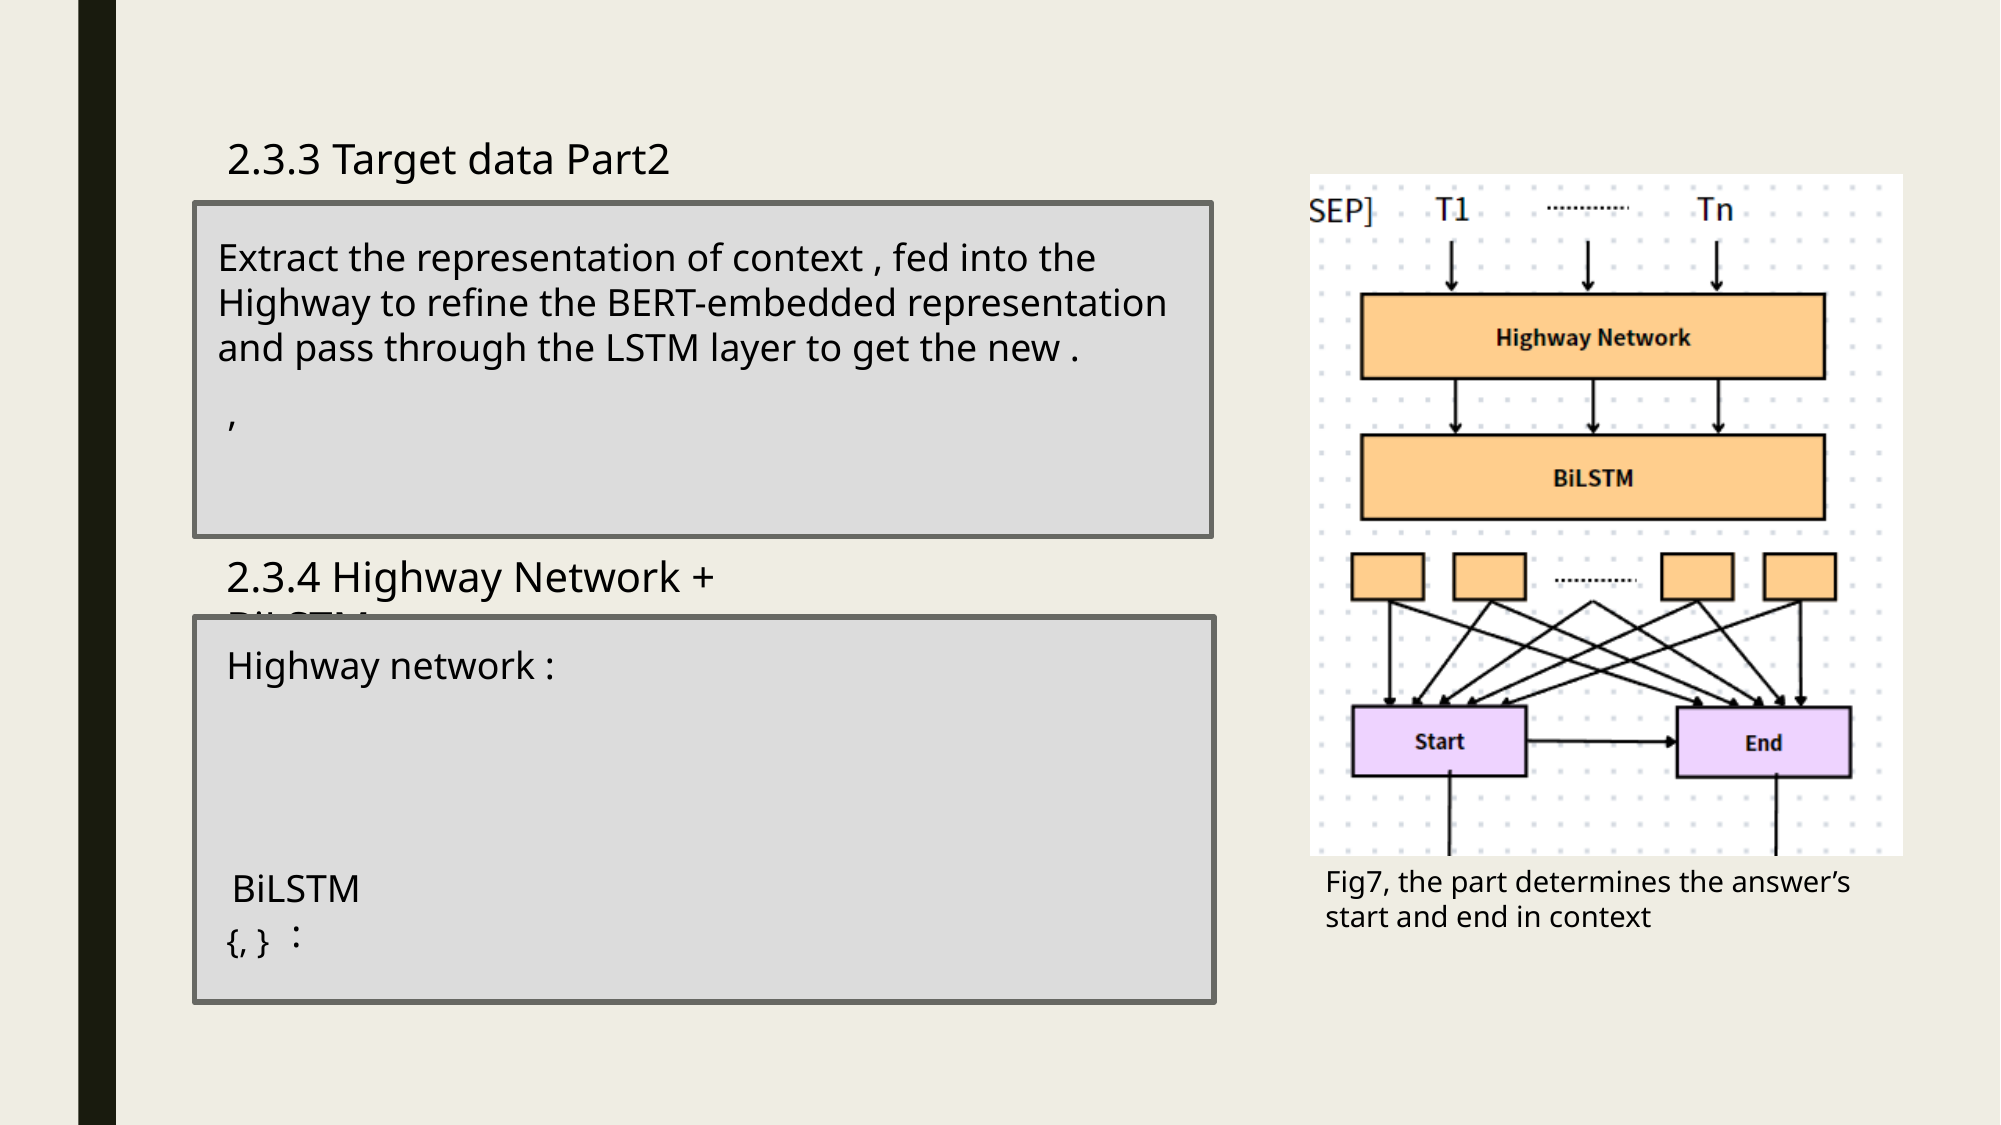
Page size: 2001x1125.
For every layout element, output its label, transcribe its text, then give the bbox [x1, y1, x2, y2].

text_box 2.3.3 Target data Part2 [212, 125, 810, 190]
text_box [192, 200, 1214, 539]
text_box [192, 614, 1217, 1005]
text_box BiLSTM : [211, 858, 381, 963]
picture [1310, 174, 1903, 856]
text_box Highway network : [211, 634, 1212, 785]
text_box 2.3.4 Highway Network + BiLSTM [211, 543, 856, 614]
text_box Fig7, the part determines the answer’s start and end in context [1310, 856, 1903, 941]
